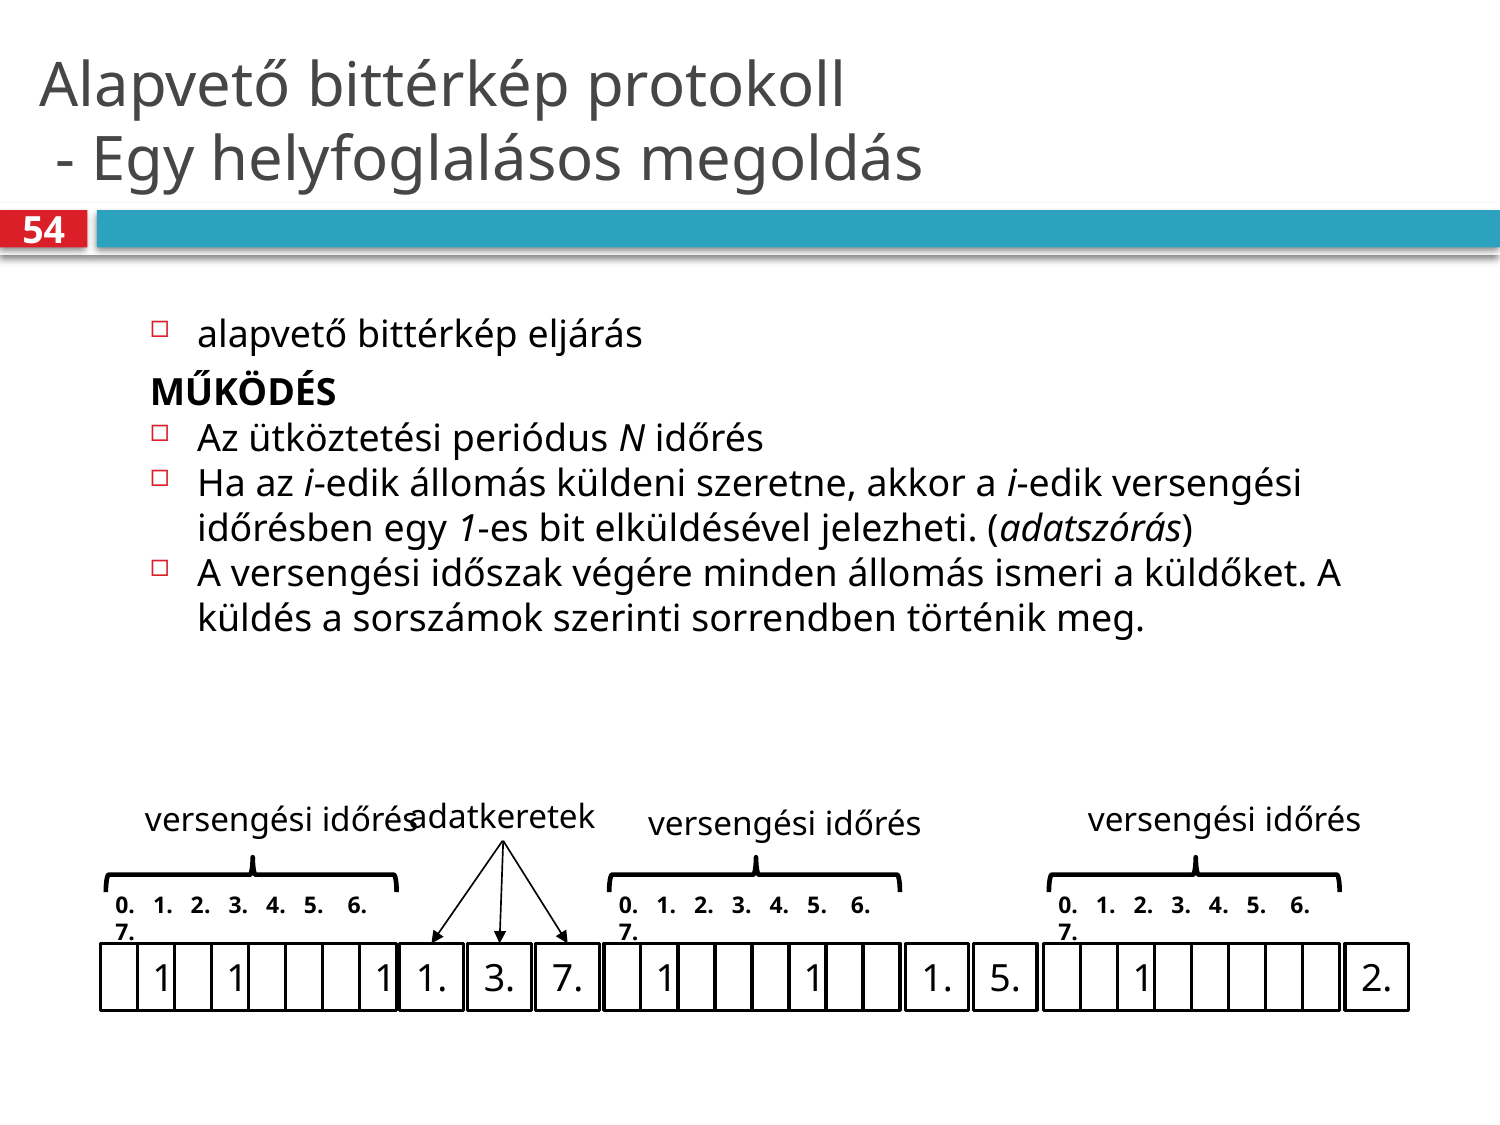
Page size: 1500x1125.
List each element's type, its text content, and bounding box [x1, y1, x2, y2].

text_box [284, 953, 321, 1012]
text_box versengési időrés [130, 790, 427, 846]
text_box 1. [904, 942, 970, 1012]
text_box [713, 953, 750, 1012]
text_box [1079, 953, 1116, 1012]
text_box versengési időrés [633, 794, 937, 850]
text_box 5. [972, 942, 1039, 1012]
slide_number 54 [0, 206, 88, 257]
text_box 2. [1343, 942, 1410, 1012]
text_box [676, 953, 713, 1012]
text_box 0. 1. 2. 3. 4. 5. 6. 7. [1043, 882, 1355, 953]
text_box [321, 953, 358, 1012]
text_box 7. [534, 942, 601, 1012]
text_box 1 [639, 953, 676, 1012]
text_box [750, 953, 787, 1012]
text_box 3. [466, 955, 533, 1012]
text_box [1042, 942, 1079, 1012]
text_box [1153, 953, 1190, 1012]
text_box 1 [358, 953, 398, 1012]
text_box [602, 942, 639, 1012]
text_box [99, 942, 136, 1012]
text_box [105, 856, 398, 893]
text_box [431, 840, 498, 944]
text_box 0. 1. 2. 3. 4. 5. 6. 7. [603, 882, 915, 953]
text_box [1190, 953, 1227, 1012]
text_box [824, 953, 861, 1012]
text_box [247, 953, 284, 1012]
text_box [1301, 953, 1341, 1012]
text_box 1 [210, 953, 247, 1012]
title Alapvető bittérkép protokoll - Egy helyfoglalásos megoldás [24, 37, 1475, 200]
text_box 1. [398, 942, 465, 1012]
text_box [861, 953, 902, 1012]
text_box [1264, 953, 1301, 1012]
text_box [502, 840, 568, 944]
text_box 1 [136, 953, 173, 1012]
text_box [1227, 953, 1264, 1012]
text_box 1 [1116, 953, 1153, 1012]
text_box [608, 856, 901, 893]
text_box [173, 953, 210, 1012]
text_box versengési időrés [1073, 790, 1377, 846]
text_box adatkeretek [394, 787, 611, 843]
text_box 1 [787, 953, 824, 1012]
list alapvető bittérkép eljárás Működés Az ütköztetési periódus N időrés Ha az i-edik állomás küldeni szeretne, akkor a i-edik versengési időrésben egy 1-es bit elküldésével jelezheti. (adatszórás) A versengési időszak végére minden állomás ismeri a küldőket. A küldés a sorszámok szerinti sorrendben történik meg. [135, 302, 1373, 699]
text_box [1048, 856, 1341, 893]
text_box 0. 1. 2. 3. 4. 5. 6. 7. [100, 882, 412, 953]
